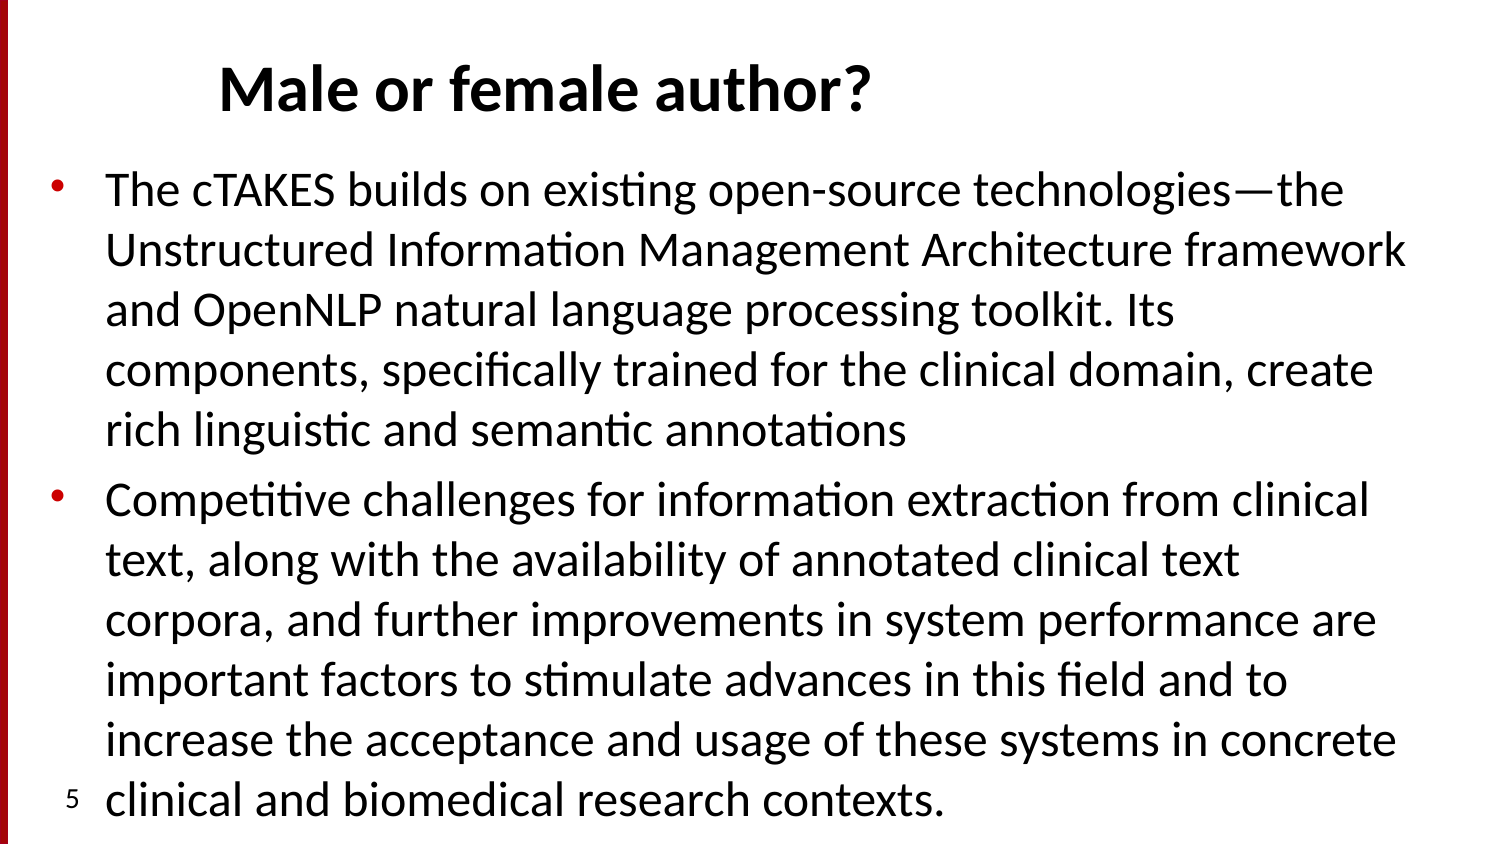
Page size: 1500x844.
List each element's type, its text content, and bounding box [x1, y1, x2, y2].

slide_number 5 [49, 771, 376, 829]
list The cTAKES builds on existing open-source technologies—the Unstructured Information Management Architecture framework and OpenNLP natural language processing toolkit. Its components, specifically trained for the clinical domain, create rich linguistic and semantic annotations Competitive challenges for information extraction from clinical text, along with the availability of annotated clinical text corpora, and further improvements in system performance are important factors to stimulate advances in this field and to increase the acceptance and usage of these systems in concrete clinical and biomedical research contexts. [33, 148, 1434, 696]
title Male or female author? [203, 10, 1429, 132]
